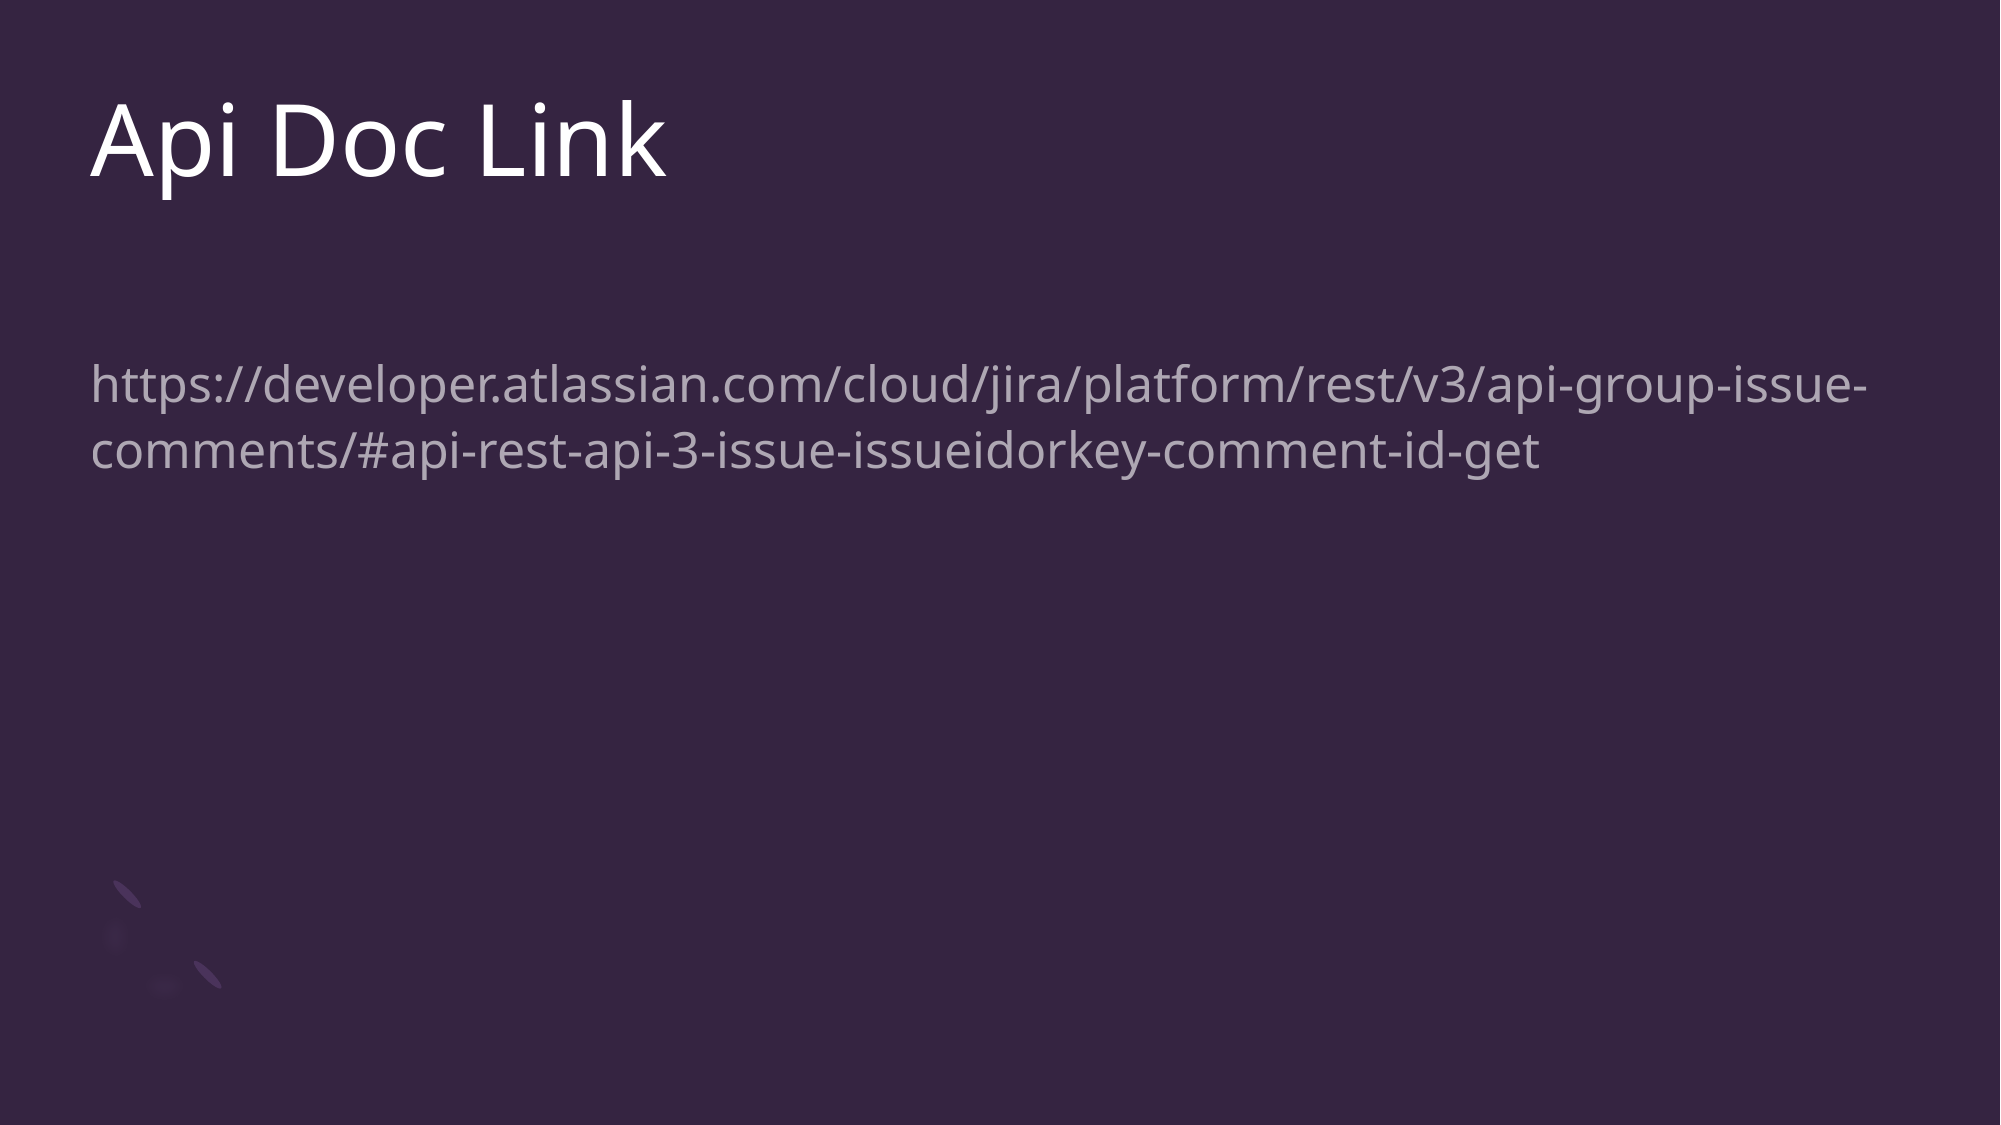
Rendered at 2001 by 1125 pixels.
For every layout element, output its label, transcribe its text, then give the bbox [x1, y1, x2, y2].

list https://developer.atlassian.com/cloud/jira/platform/rest/v3/api-group-issue-comments/#api-rest-api-3-issue-issueidorkey-comment-id-get [90, 346, 1910, 1000]
title Api Doc Link [90, 90, 1910, 309]
